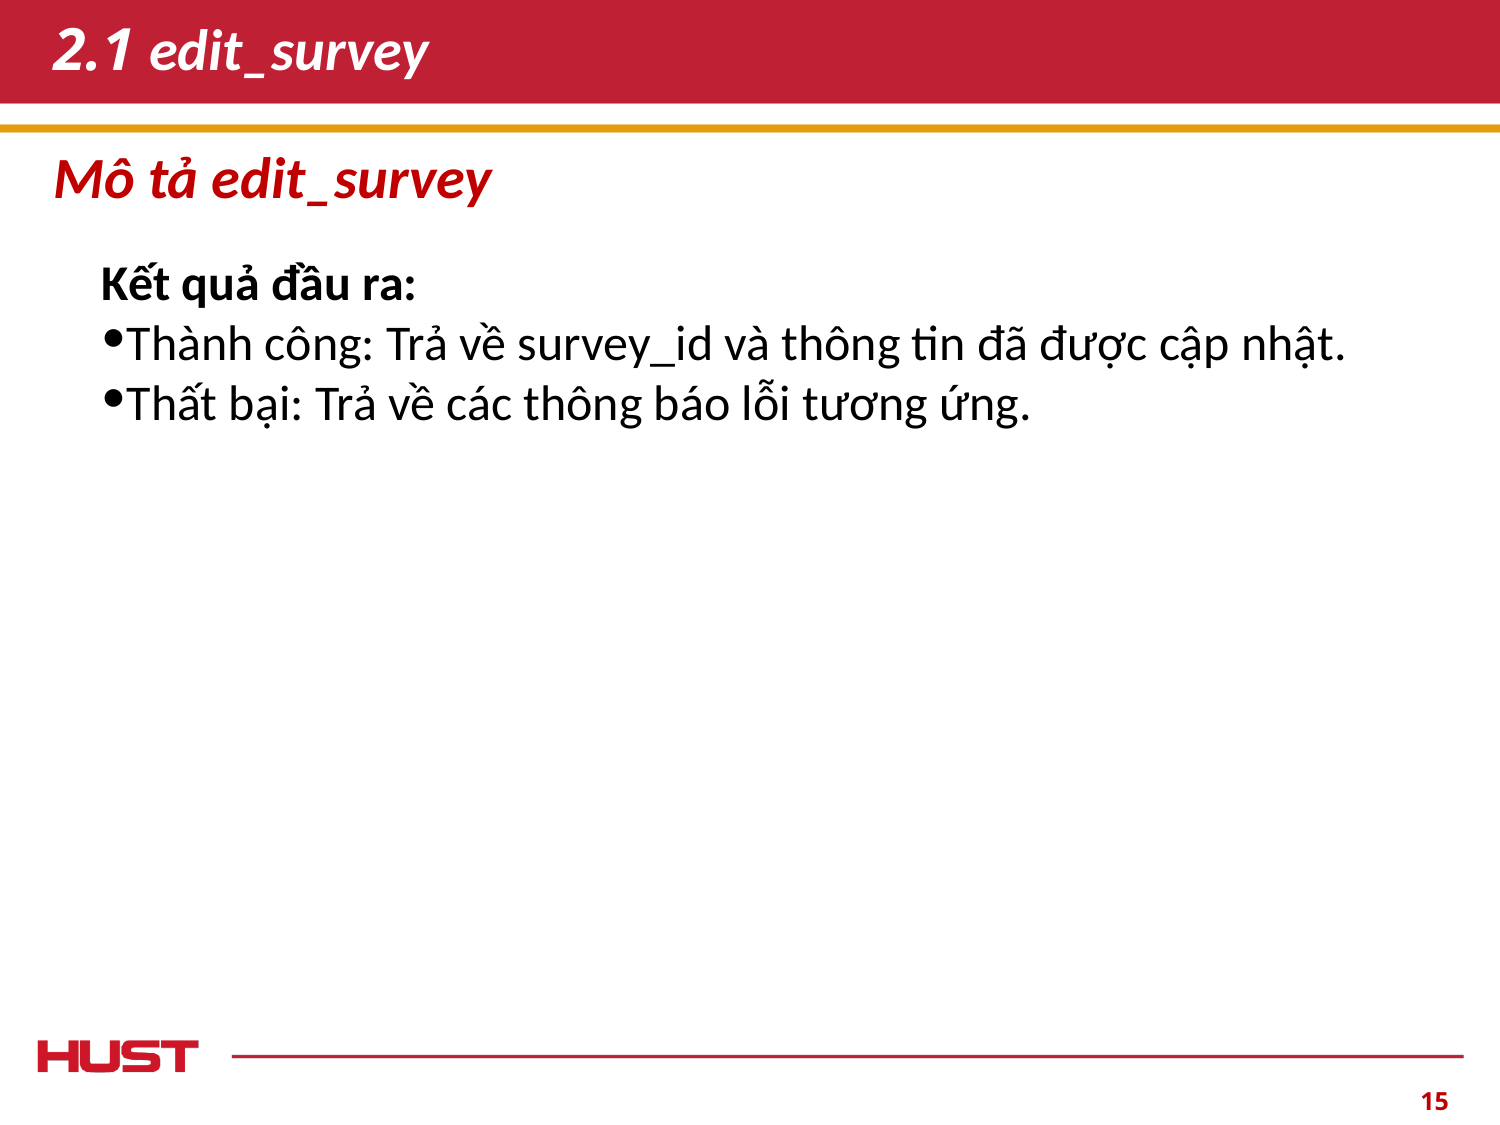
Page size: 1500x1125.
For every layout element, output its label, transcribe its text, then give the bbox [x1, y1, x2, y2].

slide_number ‹#› [1126, 1078, 1464, 1125]
text_box Kết quả đầu ra: Thành công: Trả về survey_id và thông tin đã được cập nhật. Thất bại: Trả về các thông báo lỗi tương ứng. [86, 242, 1413, 498]
text_box Mô tả edit_survey [38, 133, 982, 227]
picture [0, 0, 1500, 1125]
title 2.1 edit_survey [38, 12, 1462, 87]
